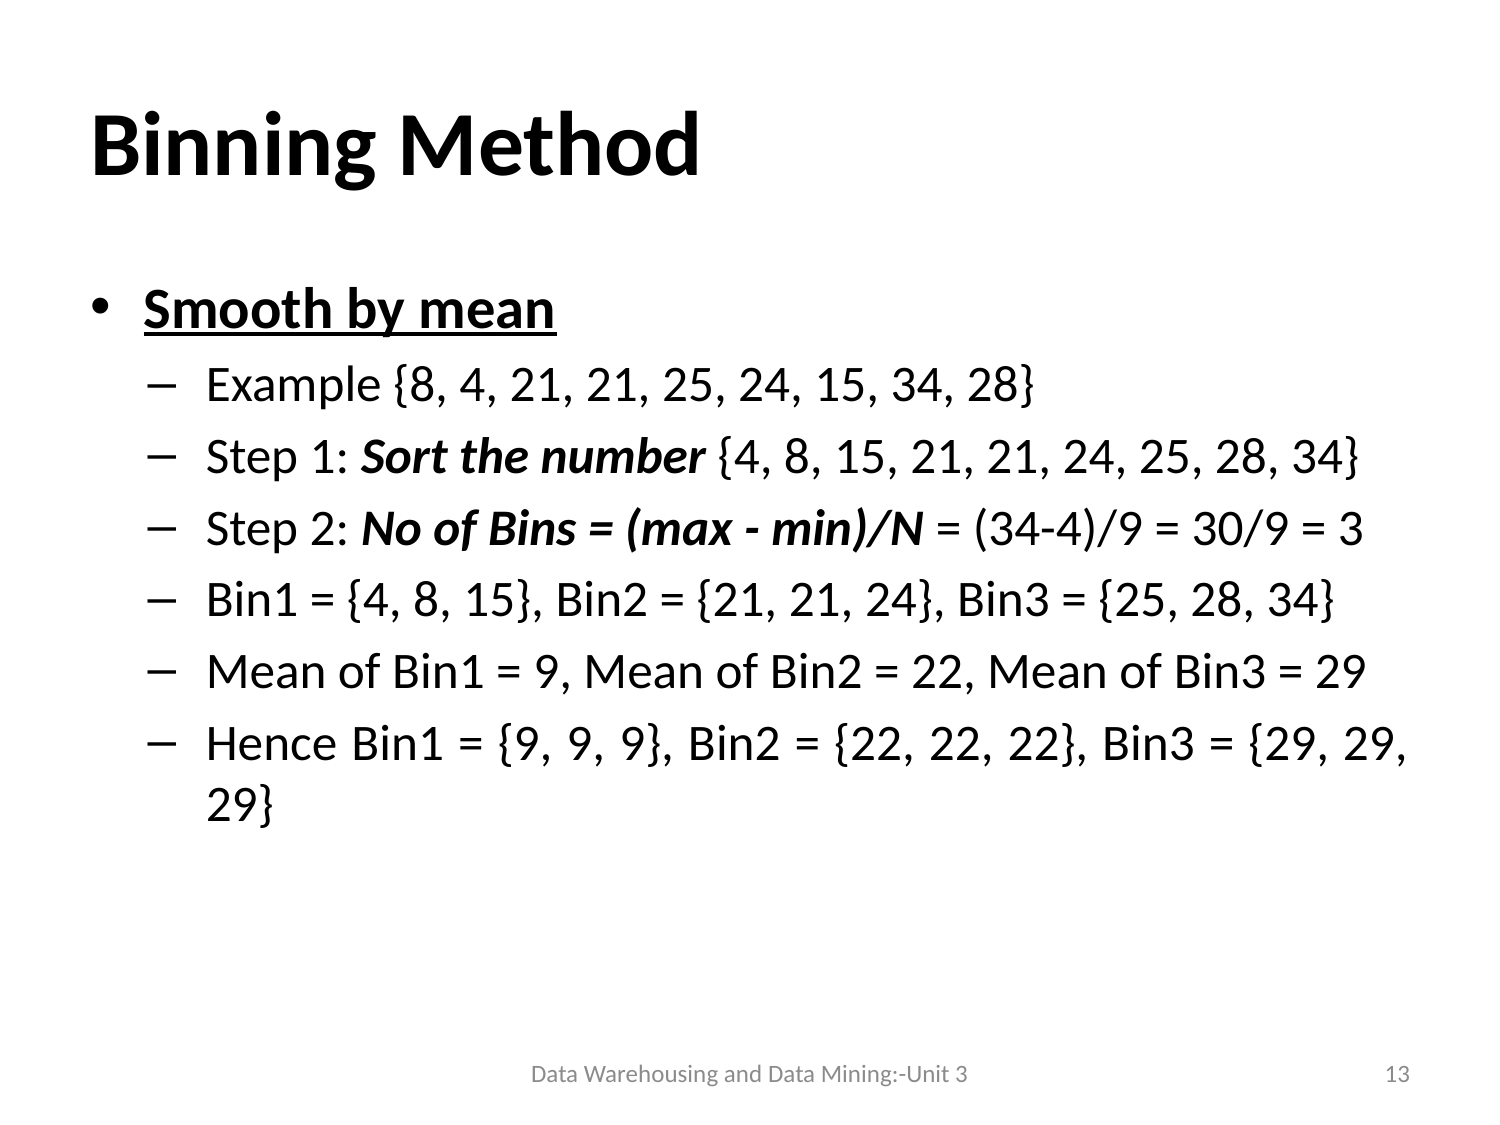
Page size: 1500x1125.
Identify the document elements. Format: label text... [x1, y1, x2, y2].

title Binning Method [75, 45, 1425, 233]
slide_number 13 [1074, 1042, 1425, 1103]
list Smooth by mean Example {8, 4, 21, 21, 25, 24, 15, 34, 28} Step 1: Sort the number {4, 8, 15, 21, 21, 24, 25, 28, 34} Step 2: No of Bins = (max - min)/N = (34-4)/9 = 30/9 = 3 Bin1 = {4, 8, 15}, Bin2 = {21, 21, 24}, Bin3 = {25, 28, 34} Mean of Bin1 = 9, Mean of Bin2 = 22, Mean of Bin3 = 29 Hence Bin1 = {9, 9, 9}, Bin2 = {22, 22, 22}, Bin3 = {29, 29, 29} [75, 262, 1425, 1005]
footer Data Warehousing and Data Mining:-Unit 3 [512, 1042, 988, 1103]
